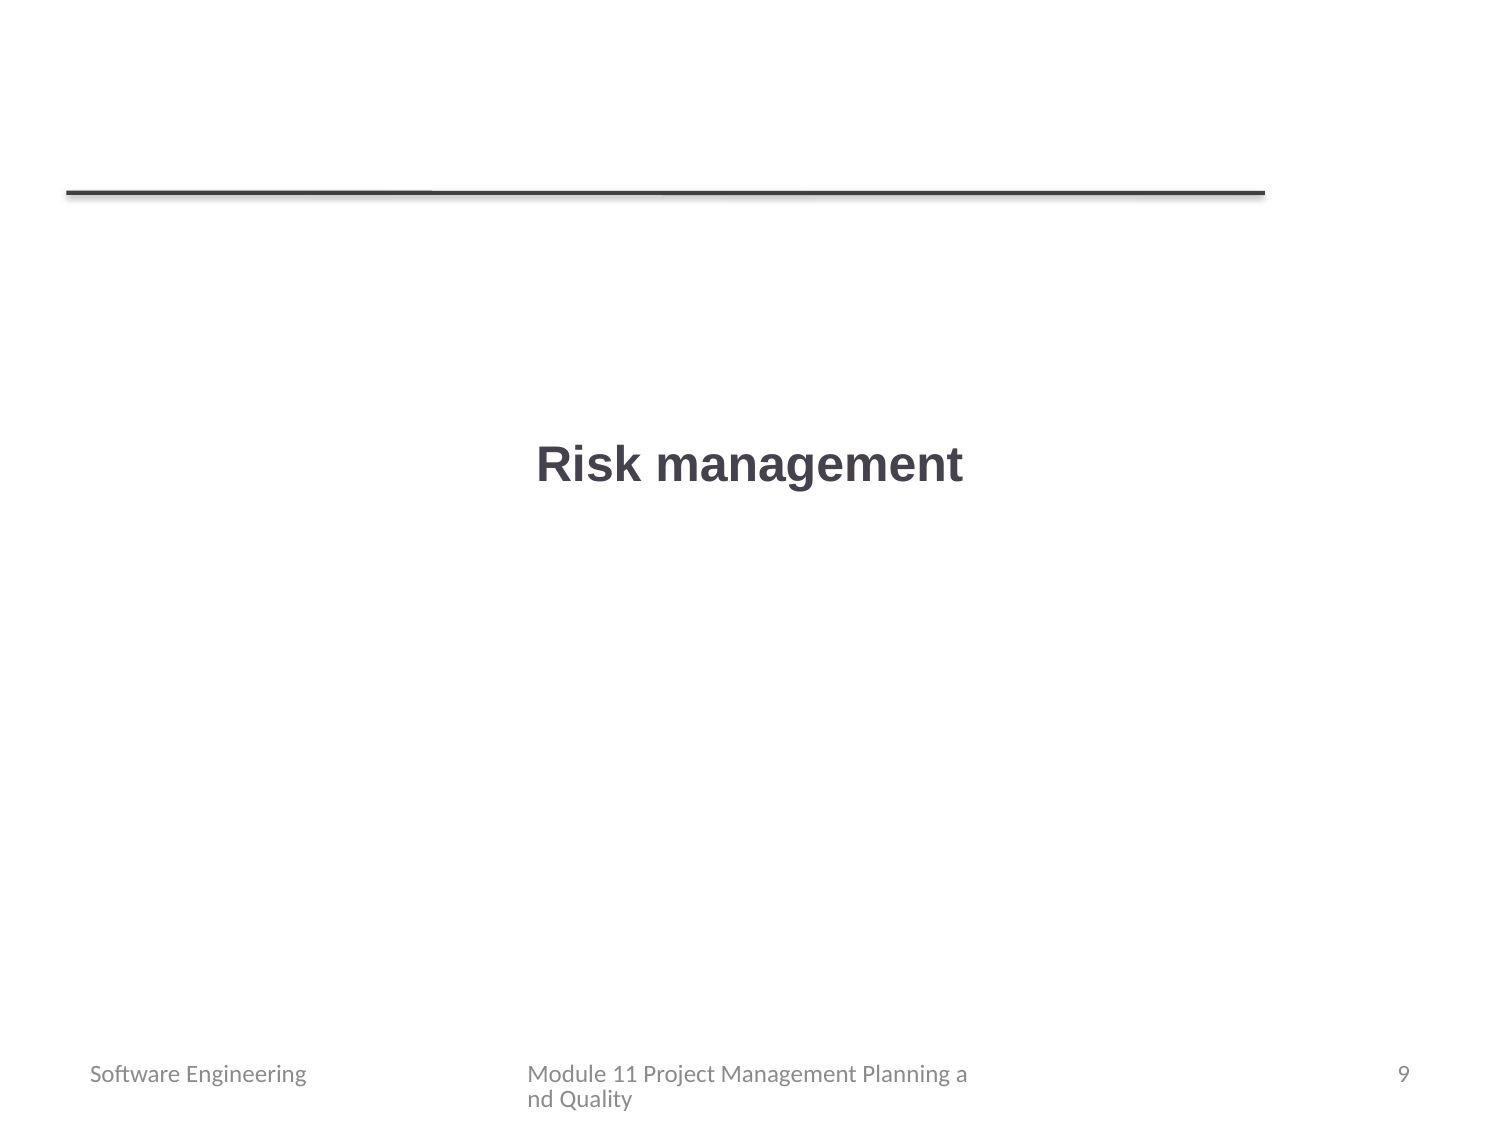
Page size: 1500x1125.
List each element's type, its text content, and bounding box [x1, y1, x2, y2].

slide_number Software Engineering [75, 1042, 425, 1103]
slide_number 9 [1074, 1042, 1425, 1103]
title Risk management [74, 367, 1426, 556]
footer Module 11 Project Management Planning and Quality [512, 1042, 988, 1103]
